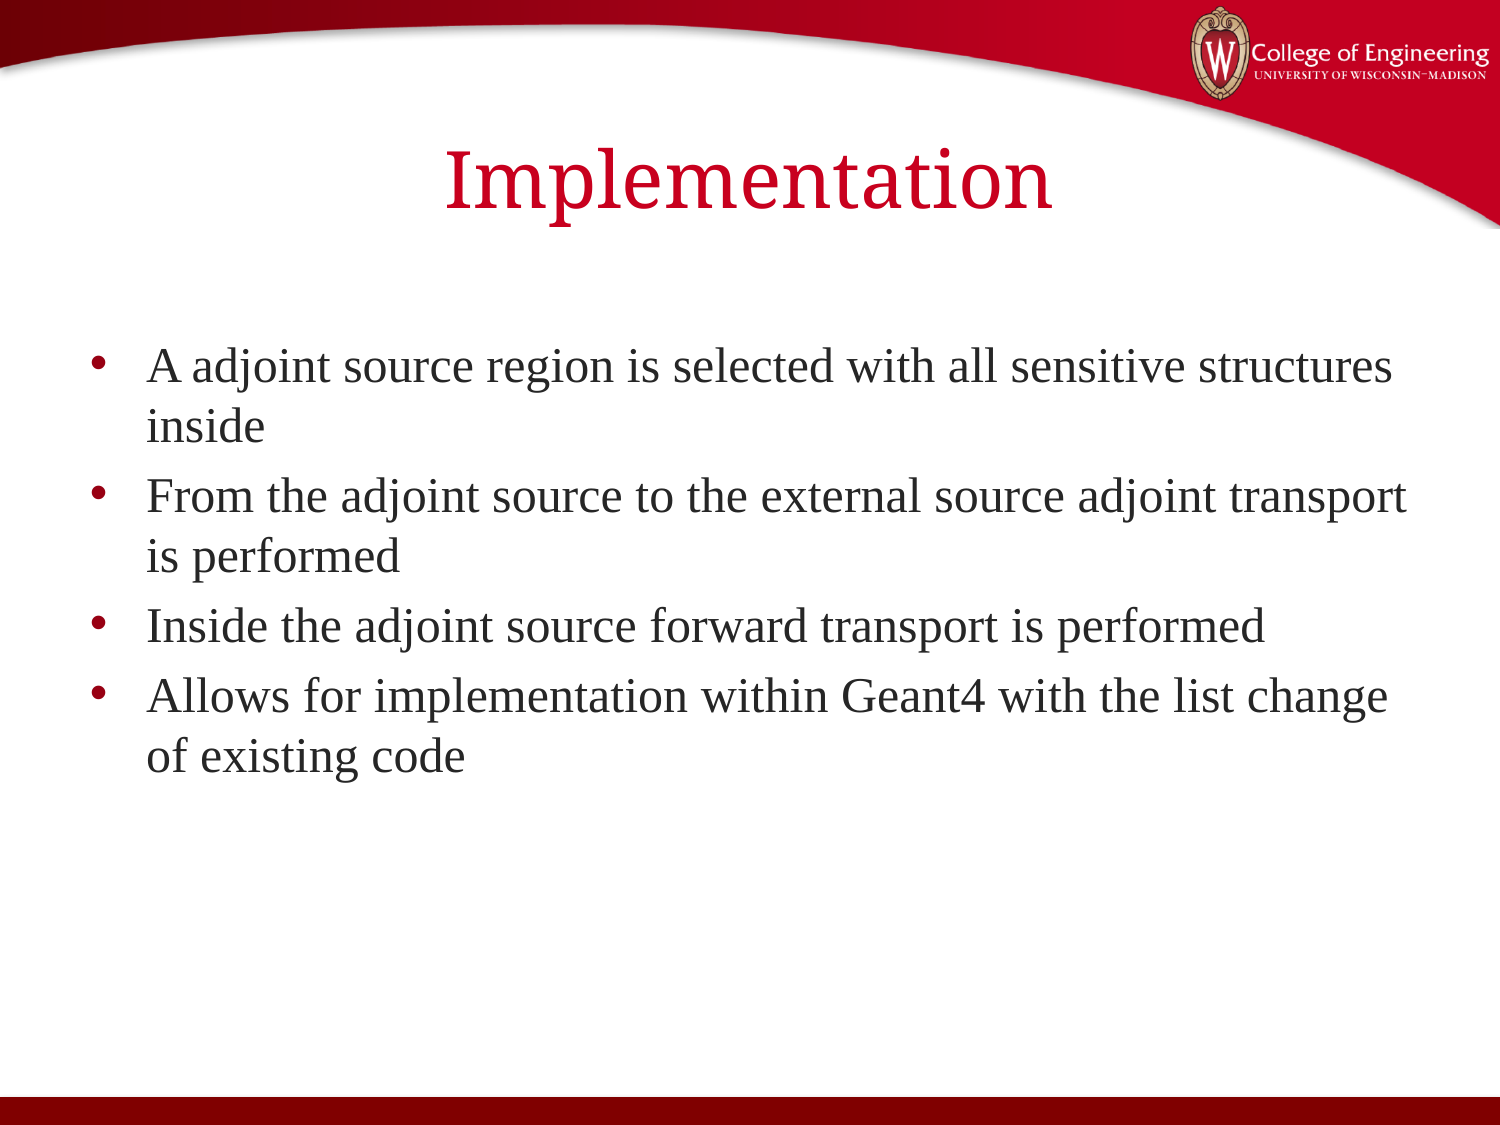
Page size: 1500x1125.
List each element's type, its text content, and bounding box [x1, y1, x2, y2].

picture [0, 0, 1500, 229]
title Implementation [75, 129, 1425, 317]
list A adjoint source region is selected with all sensitive structures inside From the adjoint source to the external source adjoint transport is performed Inside the adjoint source forward transport is performed Allows for implementation within Geant4 with the list change of existing code [75, 324, 1425, 1005]
